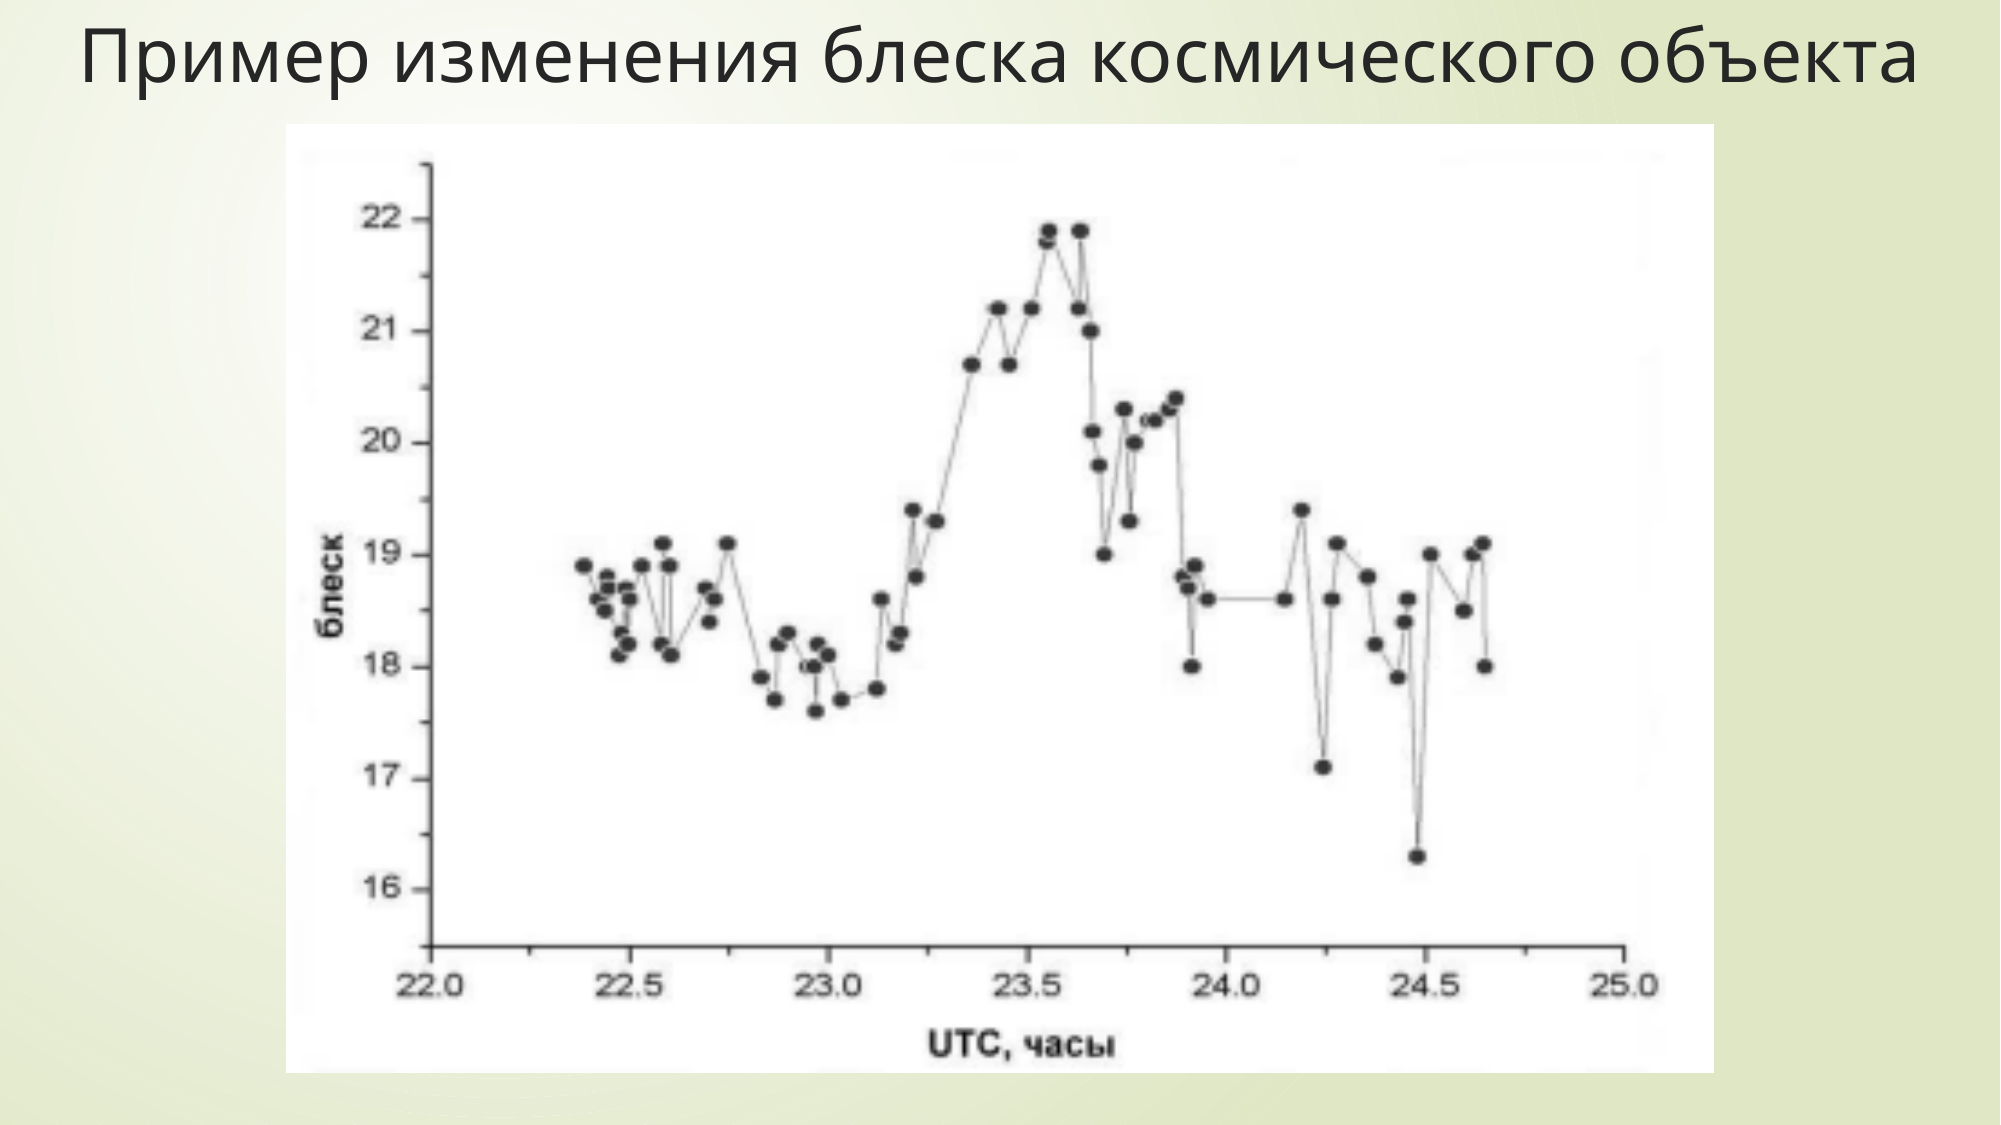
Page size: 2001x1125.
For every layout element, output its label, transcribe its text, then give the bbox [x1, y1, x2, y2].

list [286, 124, 1714, 1074]
title Пример изменения блеска космического объекта [0, 0, 2000, 125]
